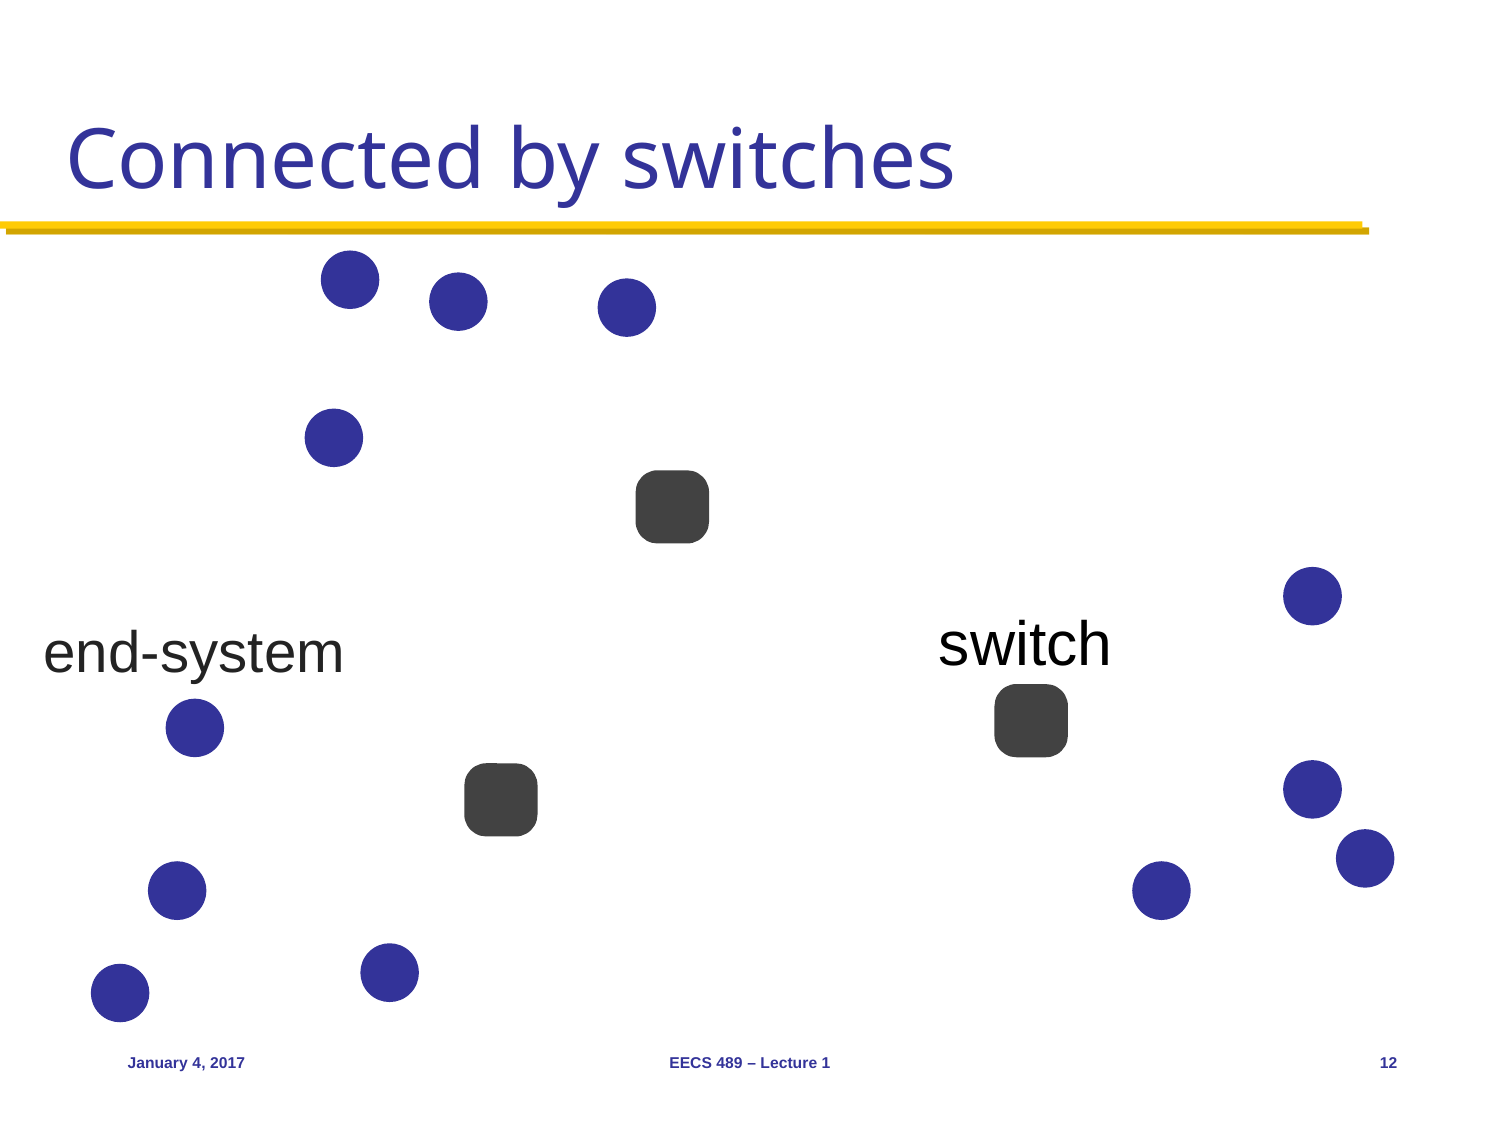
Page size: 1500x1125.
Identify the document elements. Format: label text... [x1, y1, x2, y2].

footer EECS 489 – Lecture 1 [512, 1024, 988, 1101]
text_box [464, 763, 538, 837]
text_box [994, 684, 1068, 758]
text_box [1335, 829, 1395, 888]
text_box switch [933, 597, 1119, 685]
text_box [360, 943, 419, 1003]
text_box [597, 278, 657, 337]
text_box [1283, 566, 1342, 626]
text_box end-system [37, 608, 381, 691]
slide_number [112, 1024, 426, 1101]
text_box [147, 861, 207, 921]
slide_number 12 [1312, 1024, 1413, 1101]
text_box [90, 963, 150, 1023]
text_box [635, 470, 710, 544]
text_box [304, 408, 364, 468]
text_box [320, 250, 380, 310]
text_box [165, 698, 225, 758]
text_box [1132, 861, 1191, 921]
text_box [429, 272, 488, 331]
title Connected by switches [49, 24, 1451, 213]
text_box [1283, 760, 1342, 819]
